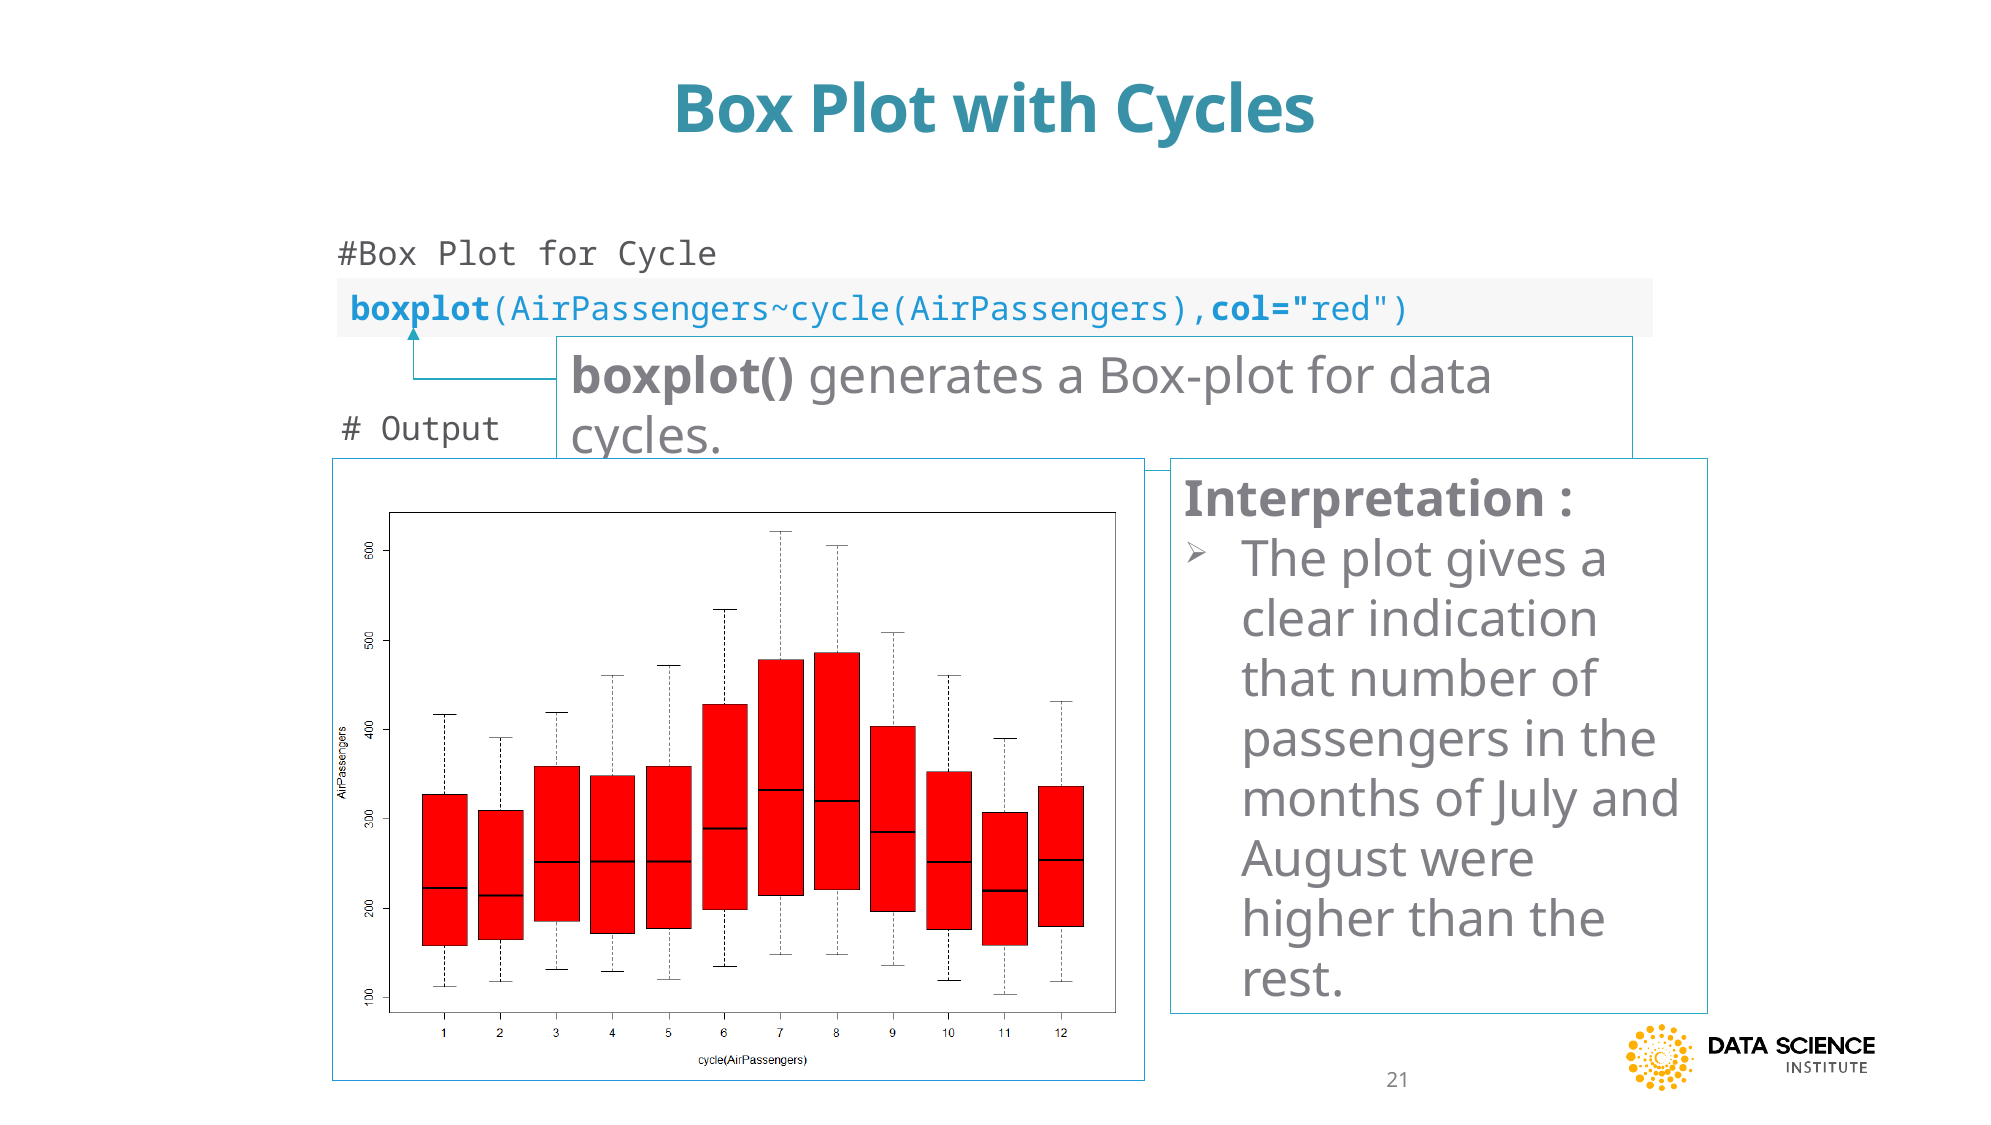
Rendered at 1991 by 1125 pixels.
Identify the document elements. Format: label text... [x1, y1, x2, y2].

picture [1828, 1037, 1844, 1054]
text_box # Output [326, 399, 517, 455]
picture [1839, 1062, 1847, 1073]
picture [1776, 1037, 1808, 1054]
picture [1792, 1062, 1801, 1073]
text_box #Box Plot for Cycle [322, 224, 733, 280]
picture [1860, 1062, 1867, 1073]
picture [332, 458, 1146, 1081]
title Box Plot with Cycles [320, 44, 1671, 178]
slide_number 21 [1074, 1024, 1425, 1103]
picture [1845, 1037, 1862, 1054]
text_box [413, 327, 1633, 412]
picture [1804, 1061, 1811, 1073]
picture [1626, 1024, 1694, 1091]
table_header boxplot(AirPassengers~cycle(AirPassengers),col="red") [337, 278, 1653, 337]
text_box Interpretation : The plot gives a clear indication that number of passengers in the months of July and August were higher than the rest. [1170, 458, 1708, 1014]
